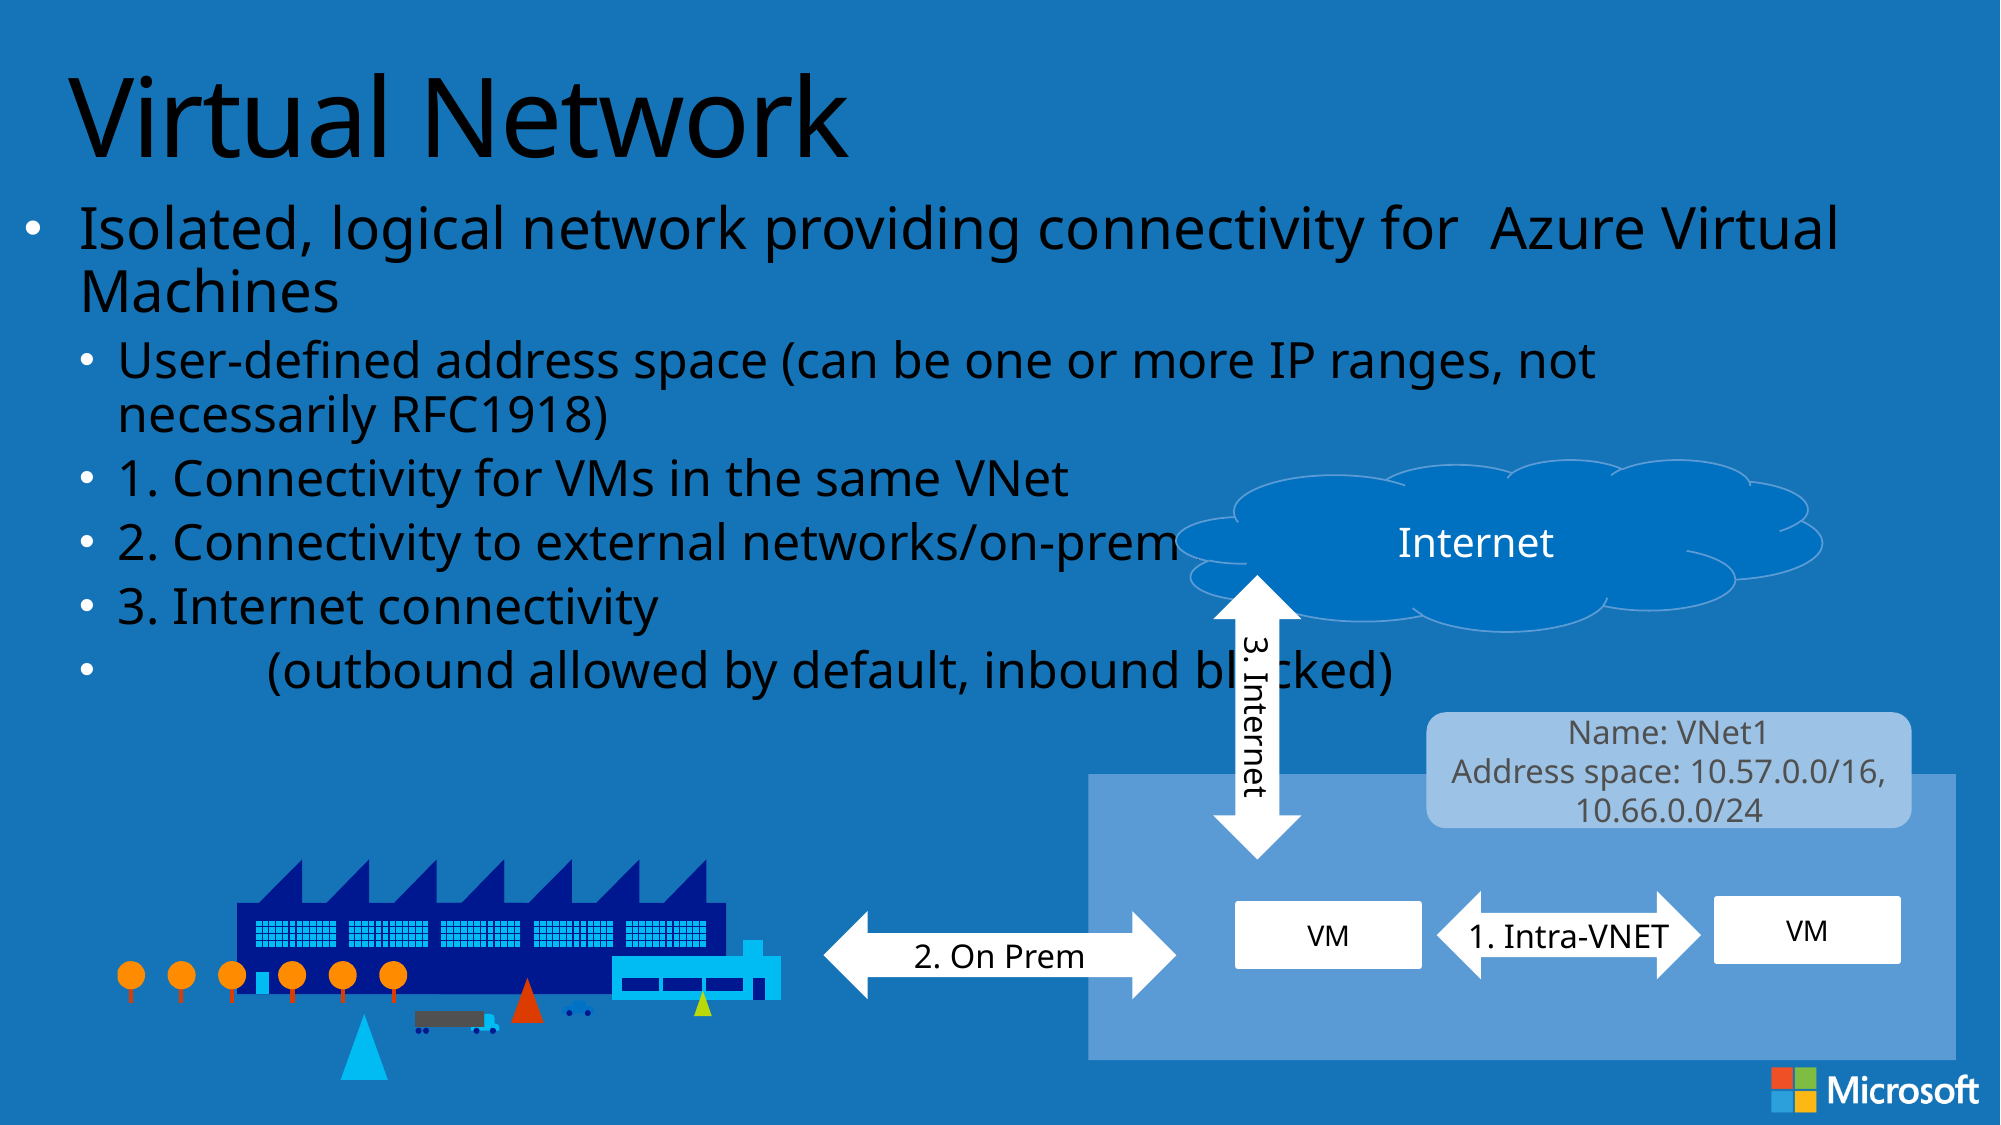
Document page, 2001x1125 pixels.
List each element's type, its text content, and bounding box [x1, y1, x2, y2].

text_box Internet [1175, 459, 1824, 633]
text_box VM [1716, 898, 1899, 962]
text_box 1. Intra-VNET [1436, 890, 1702, 981]
picture [1770, 1066, 1980, 1113]
picture [664, 979, 701, 990]
picture [623, 979, 658, 990]
title Virtual Network [44, 47, 1938, 196]
picture [707, 979, 742, 990]
picture [117, 859, 782, 1081]
text_box Name: VNet1 Address space: 10.57.0.0/16, 10.66.0.0/24 [1425, 711, 1913, 830]
text_box VM [1237, 903, 1420, 967]
text_box 3. Internet [1212, 574, 1303, 861]
text_box [1087, 773, 1957, 1061]
list Isolated, logical network providing connectivity for Azure Virtual Machines User-defined address space (can be one or more IP ranges, not necessarily RFC1918) 1. Connectivity for VMs in the same VNet 2. Connectivity to external networks/on-prem DC’s 3. Internet connectivity (outbound allowed by default, inbound blocked) [0, 184, 1894, 730]
text_box 2. On Prem [822, 910, 1178, 1001]
